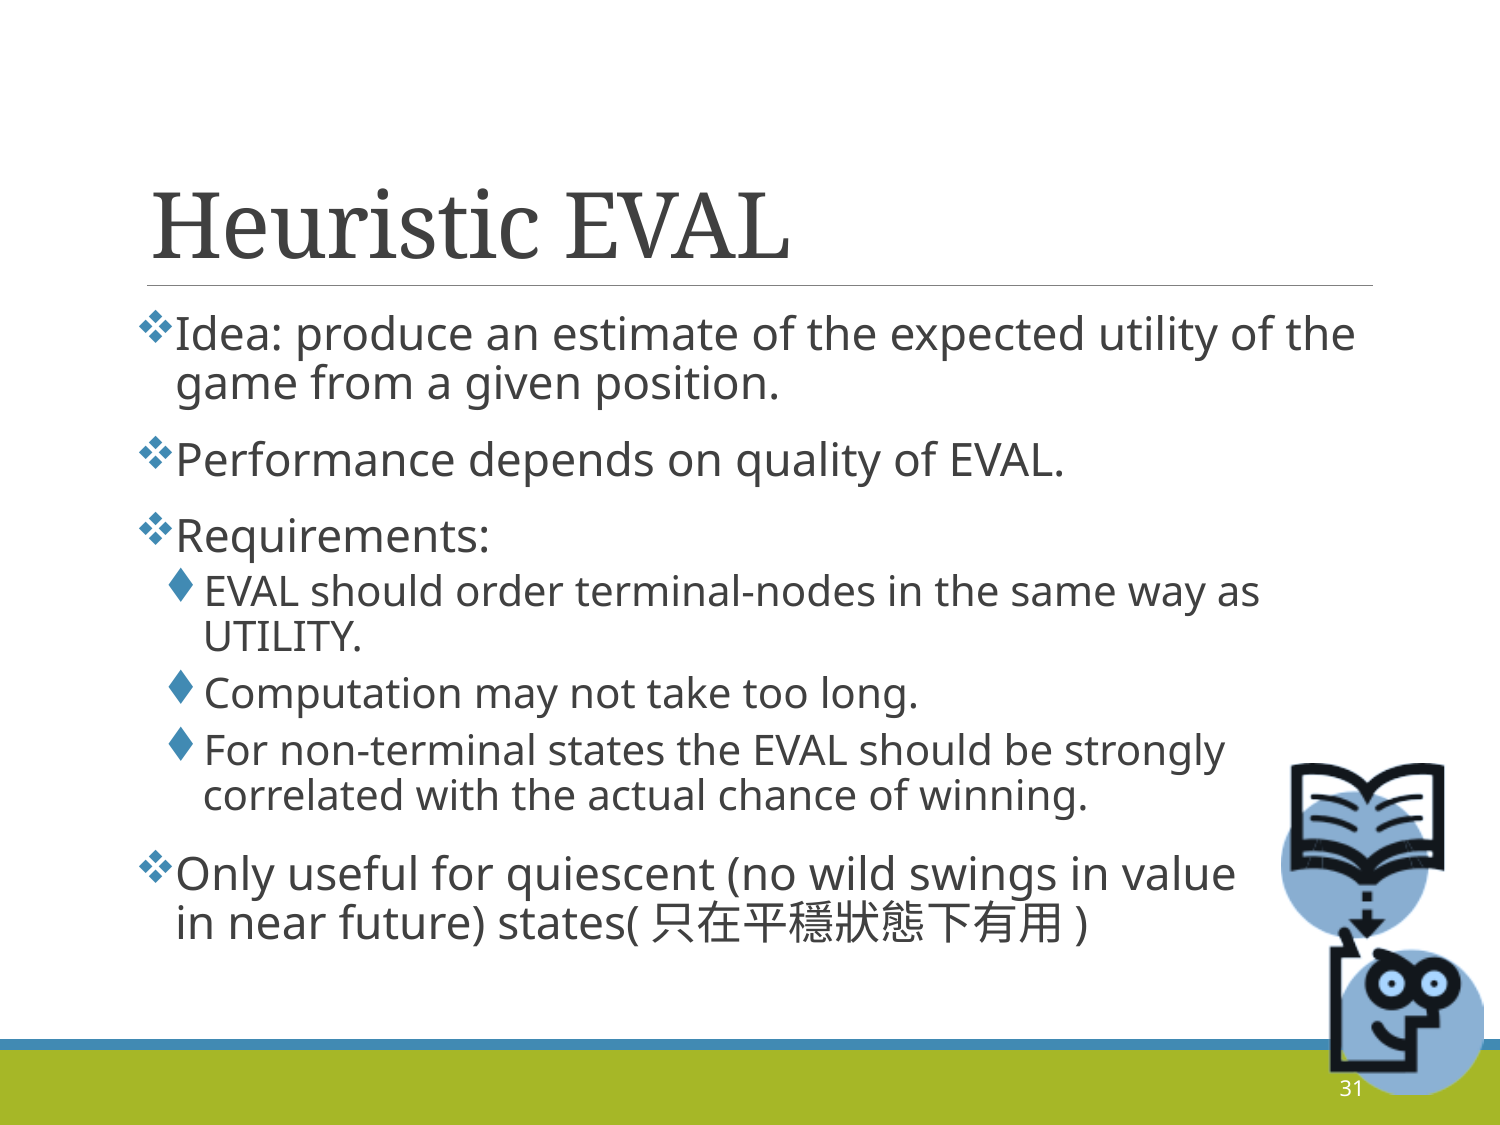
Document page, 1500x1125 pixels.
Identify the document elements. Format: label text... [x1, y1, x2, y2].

title Heuristic EVAL [135, 47, 1373, 285]
slide_number 31 [1218, 1059, 1380, 1120]
list Idea: produce an estimate of the expected utility of the game from a given position. Performance depends on quality of EVAL. Requirements: EVAL should order terminal-nodes in the same way as UTILITY. Computation may not take too long. For non-terminal states the EVAL should be strongly correlated with the actual chance of winning. Only useful for quiescent (no wild swings in value in near future) states(只在平穩狀態下有用) [135, 302, 1373, 963]
